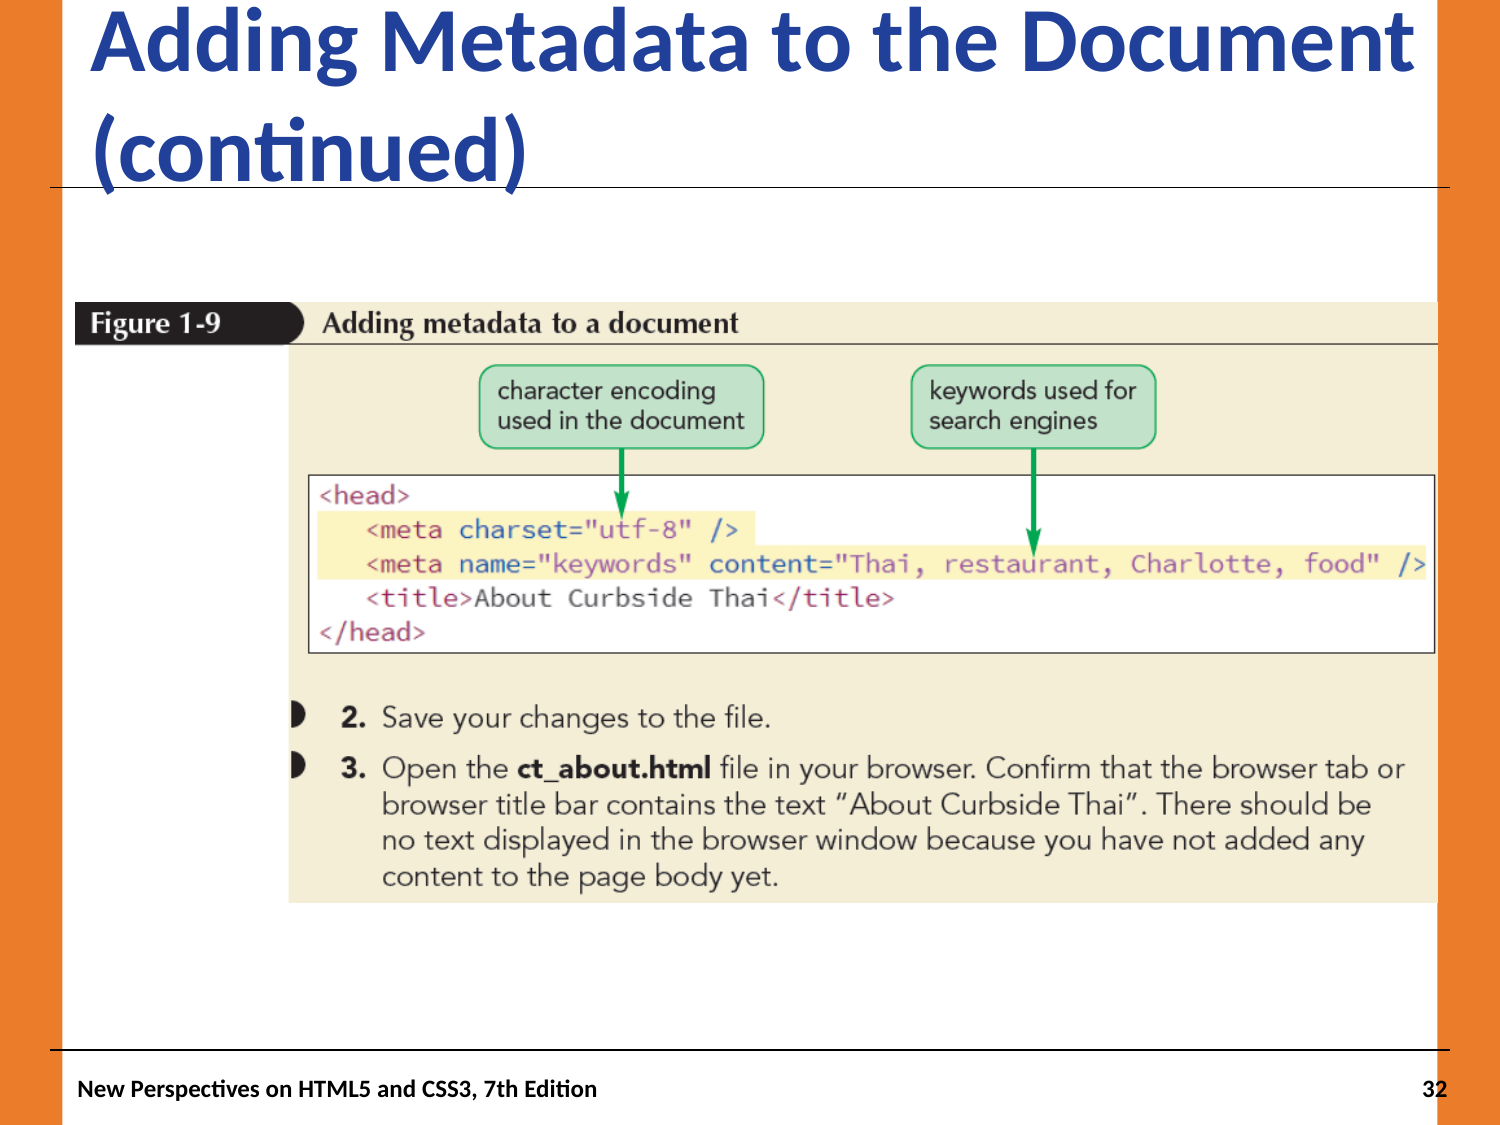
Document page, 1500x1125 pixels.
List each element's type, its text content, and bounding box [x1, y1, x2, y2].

slide_number 32 [1374, 1050, 1463, 1125]
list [74, 302, 1438, 903]
footer New Perspectives on HTML5 and CSS3, 7th Edition [62, 1050, 1374, 1125]
title Adding Metadata to the Document (continued) [74, 12, 1438, 168]
